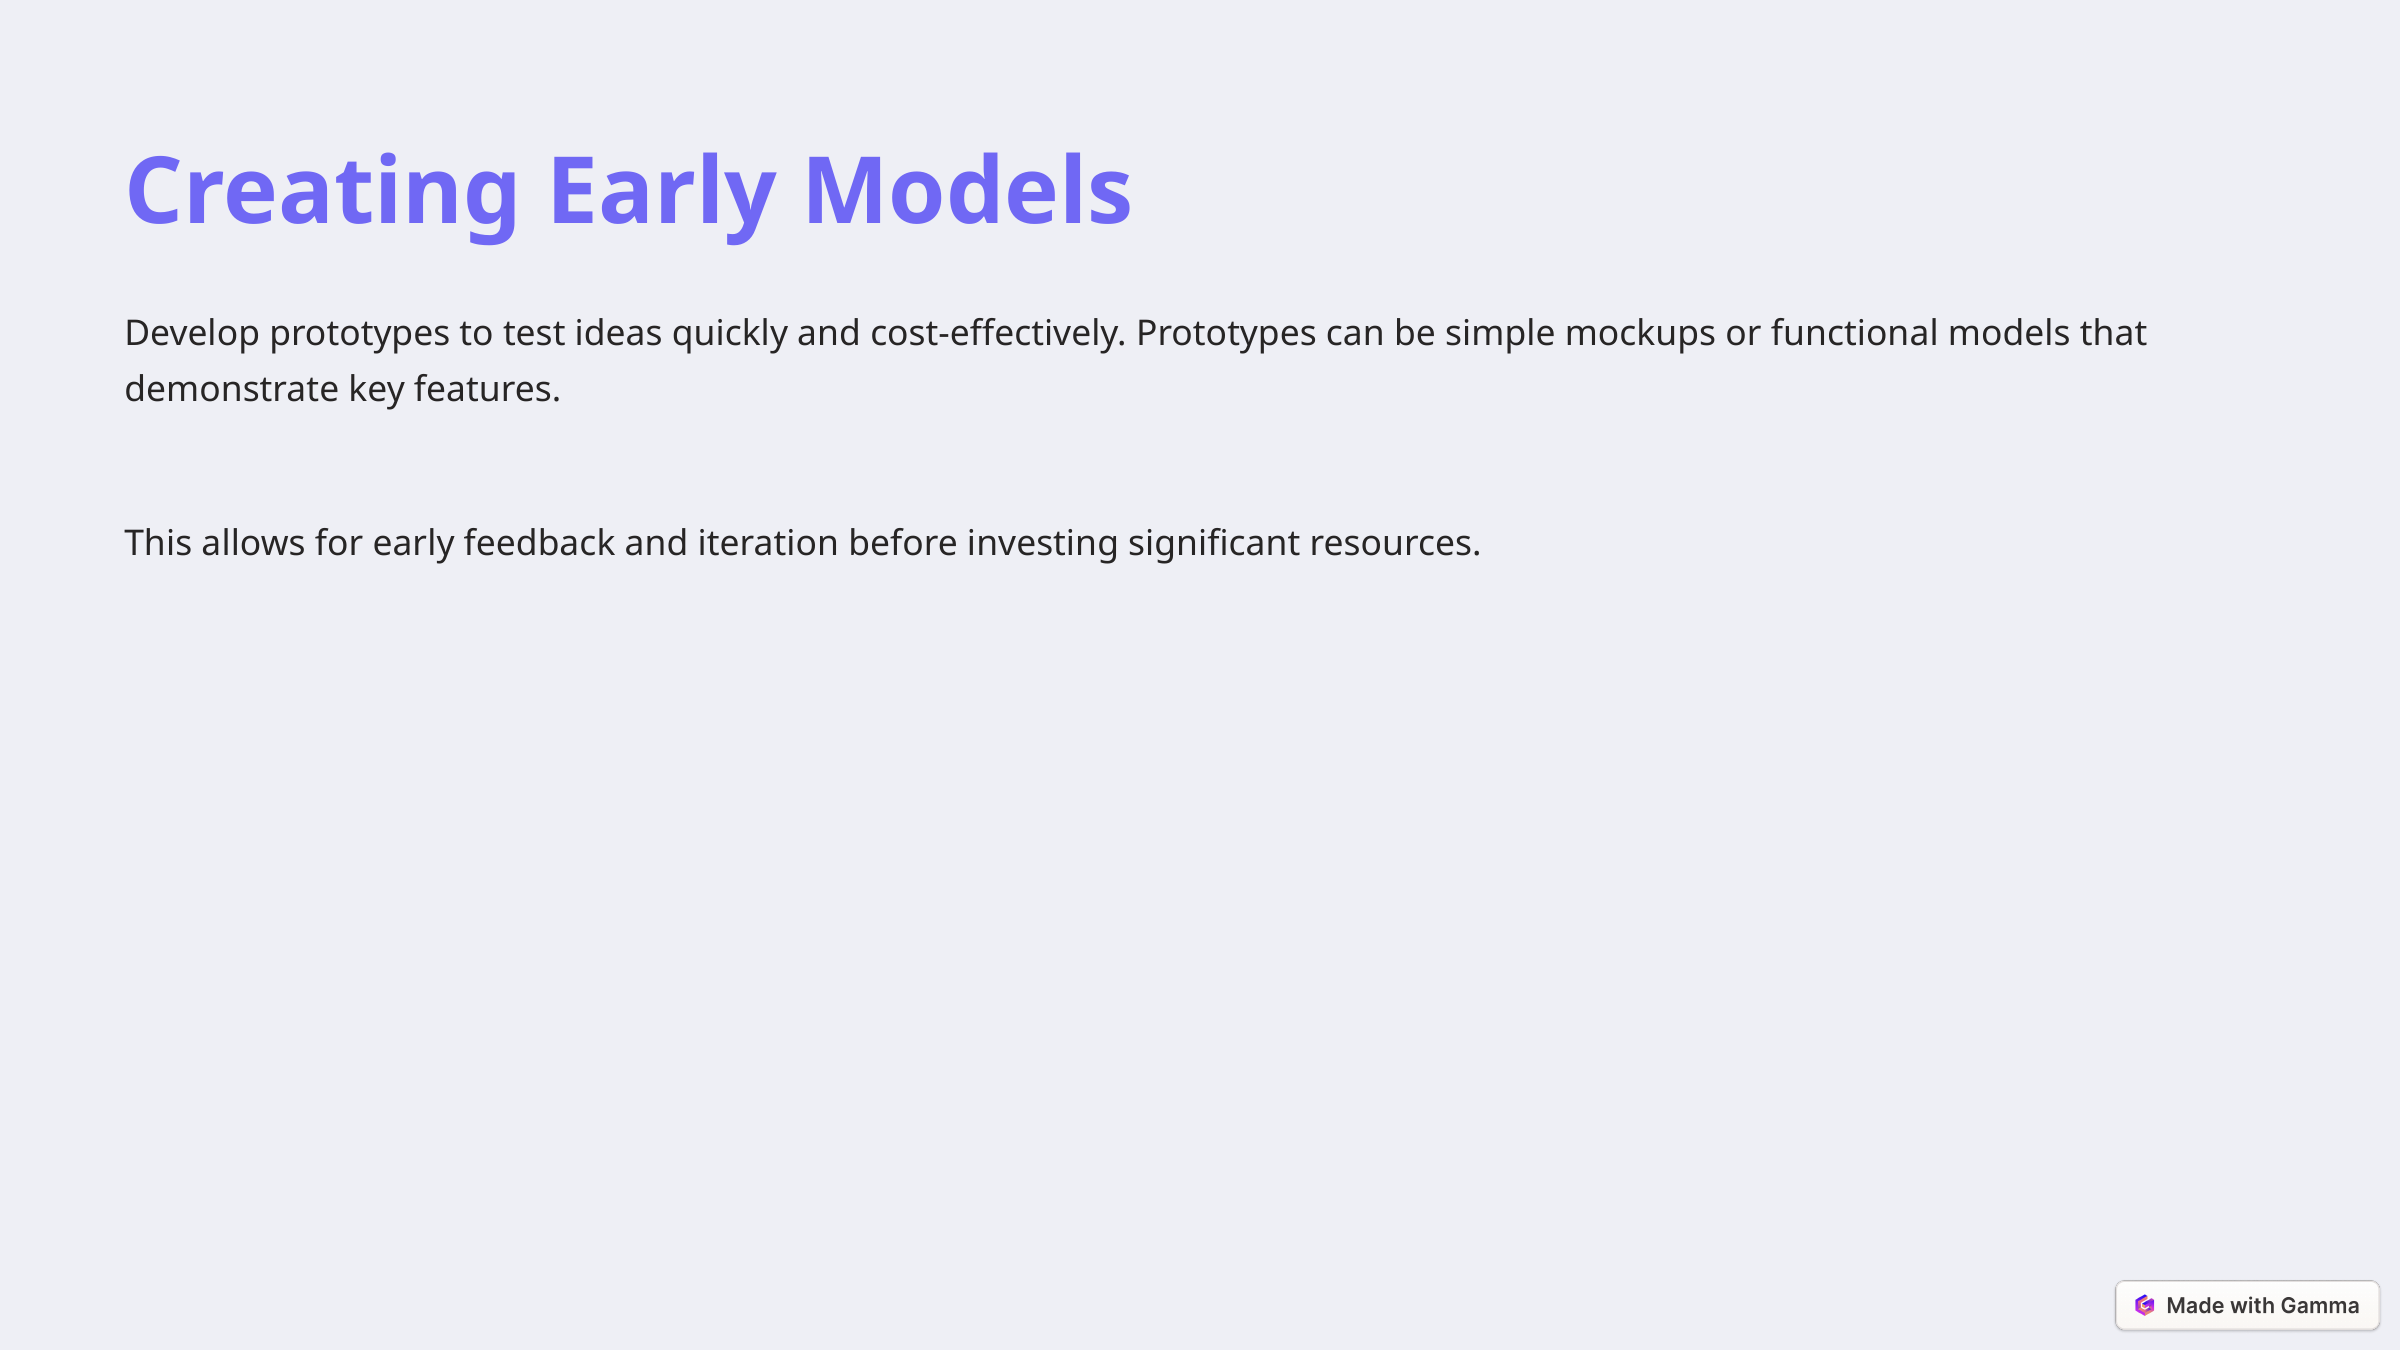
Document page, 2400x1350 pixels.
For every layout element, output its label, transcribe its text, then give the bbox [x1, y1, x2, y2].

picture [2106, 1271, 2389, 1339]
text_box Creating Early Models [124, 125, 1060, 243]
text_box Develop prototypes to test ideas quickly and cost-effectively. Prototypes can be simple mockups or functional models that demonstrate key features. [124, 296, 2201, 467]
text_box This allows for early feedback and iteration before investing significant resources. [124, 506, 2102, 621]
